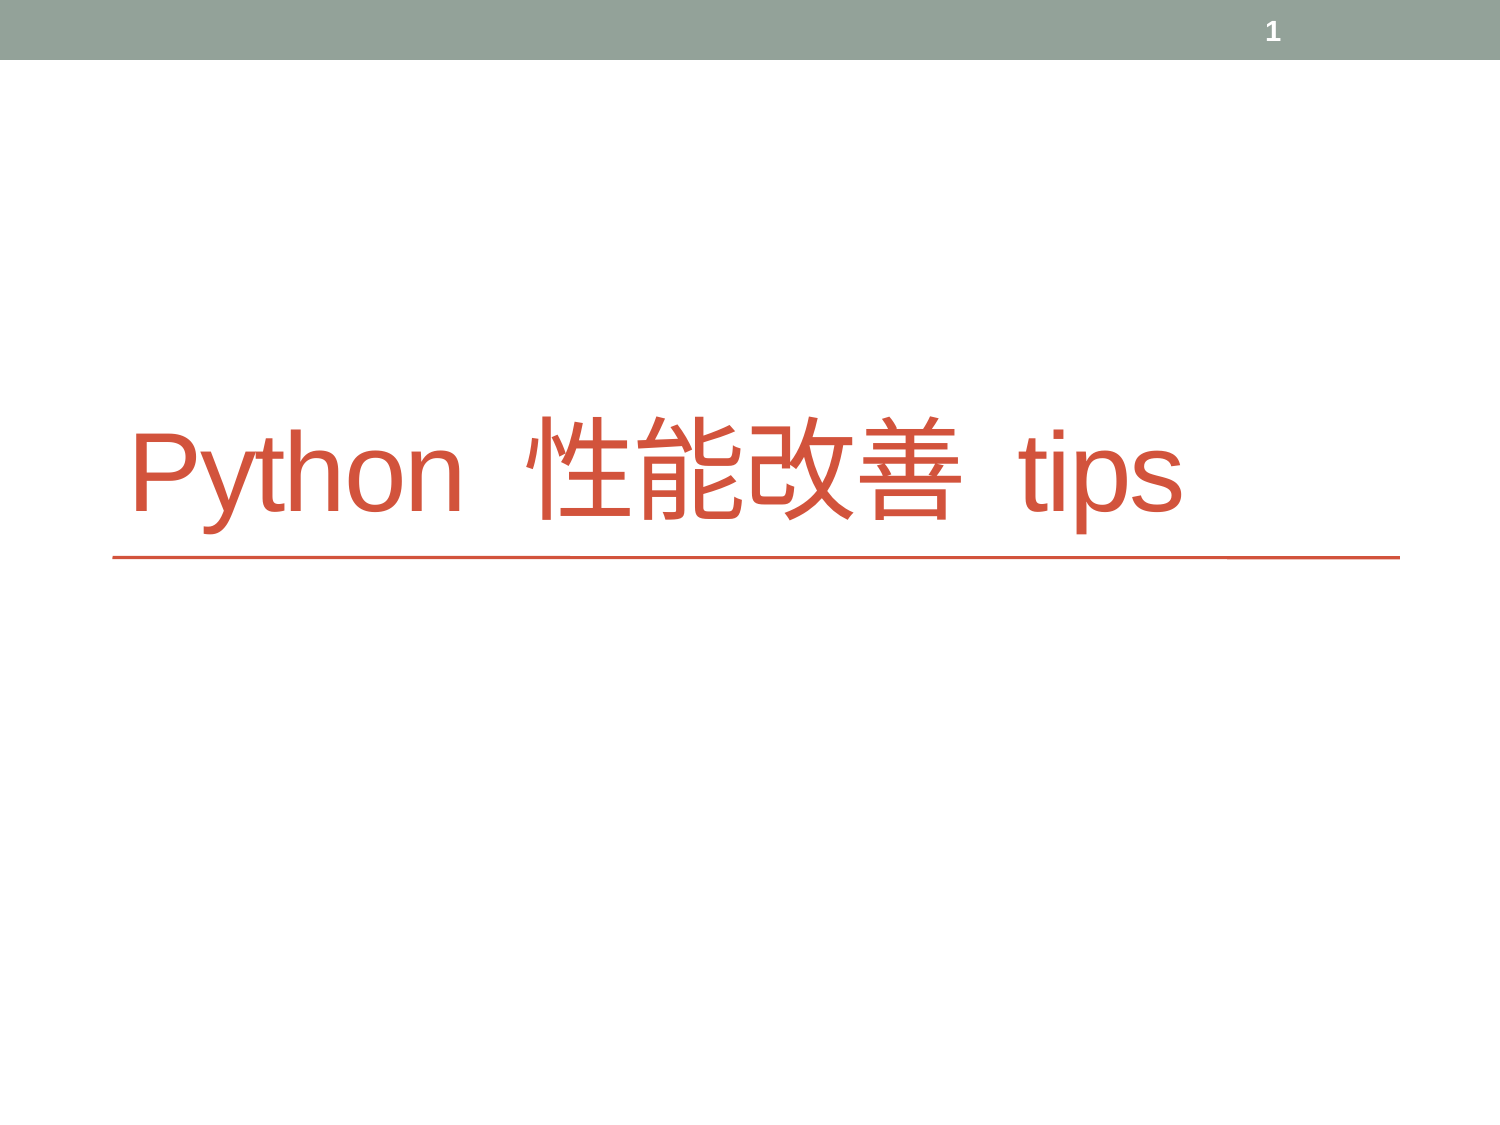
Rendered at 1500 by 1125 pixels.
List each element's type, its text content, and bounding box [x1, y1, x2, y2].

slide_number 1 [1250, 3, 1425, 57]
title Python 性能改善 tips [112, 224, 1400, 542]
